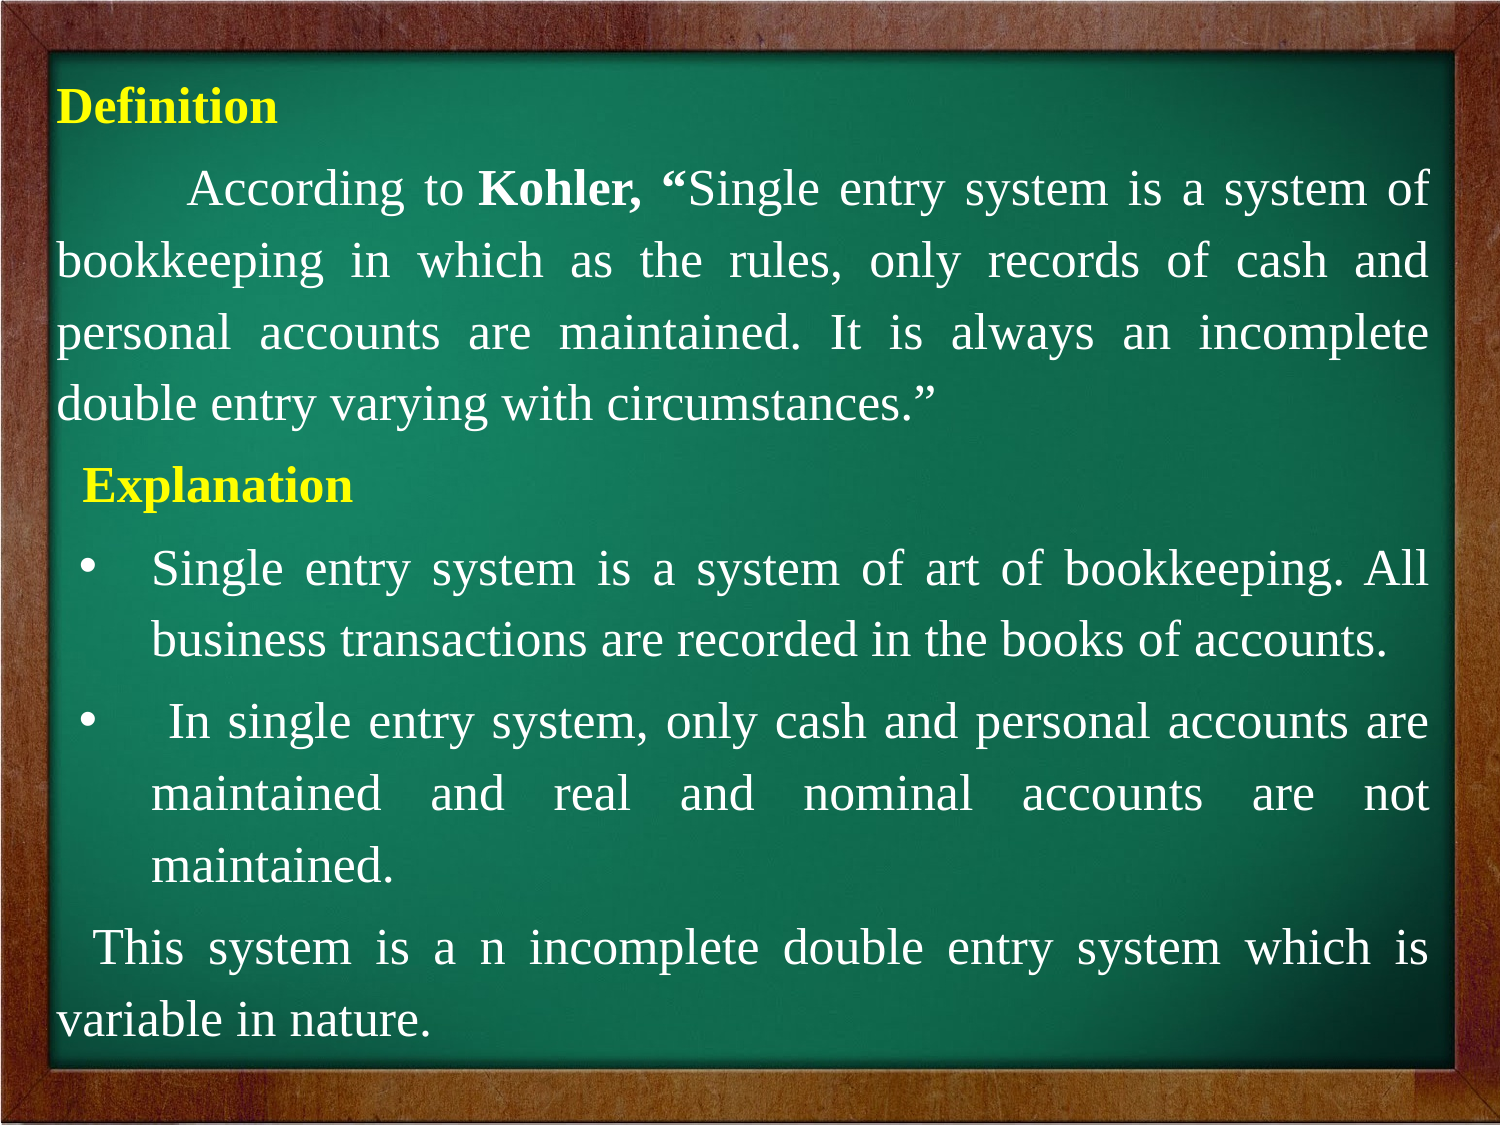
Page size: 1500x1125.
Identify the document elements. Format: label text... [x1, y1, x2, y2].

picture [0, 0, 1500, 1125]
list Definition According to Kohler, “Single entry system is a system of bookkeeping in which as the rules, only records of cash and personal accounts are maintained. It is always an incomplete double entry varying with circumstances.” Explanation Single entry system is a system of art of bookkeeping. All business transactions are recorded in the books of accounts. In single entry system, only cash and personal accounts are maintained and real and nominal accounts are not maintained. This system is a n incomplete double entry system which is variable in nature. [41, 54, 1447, 1071]
